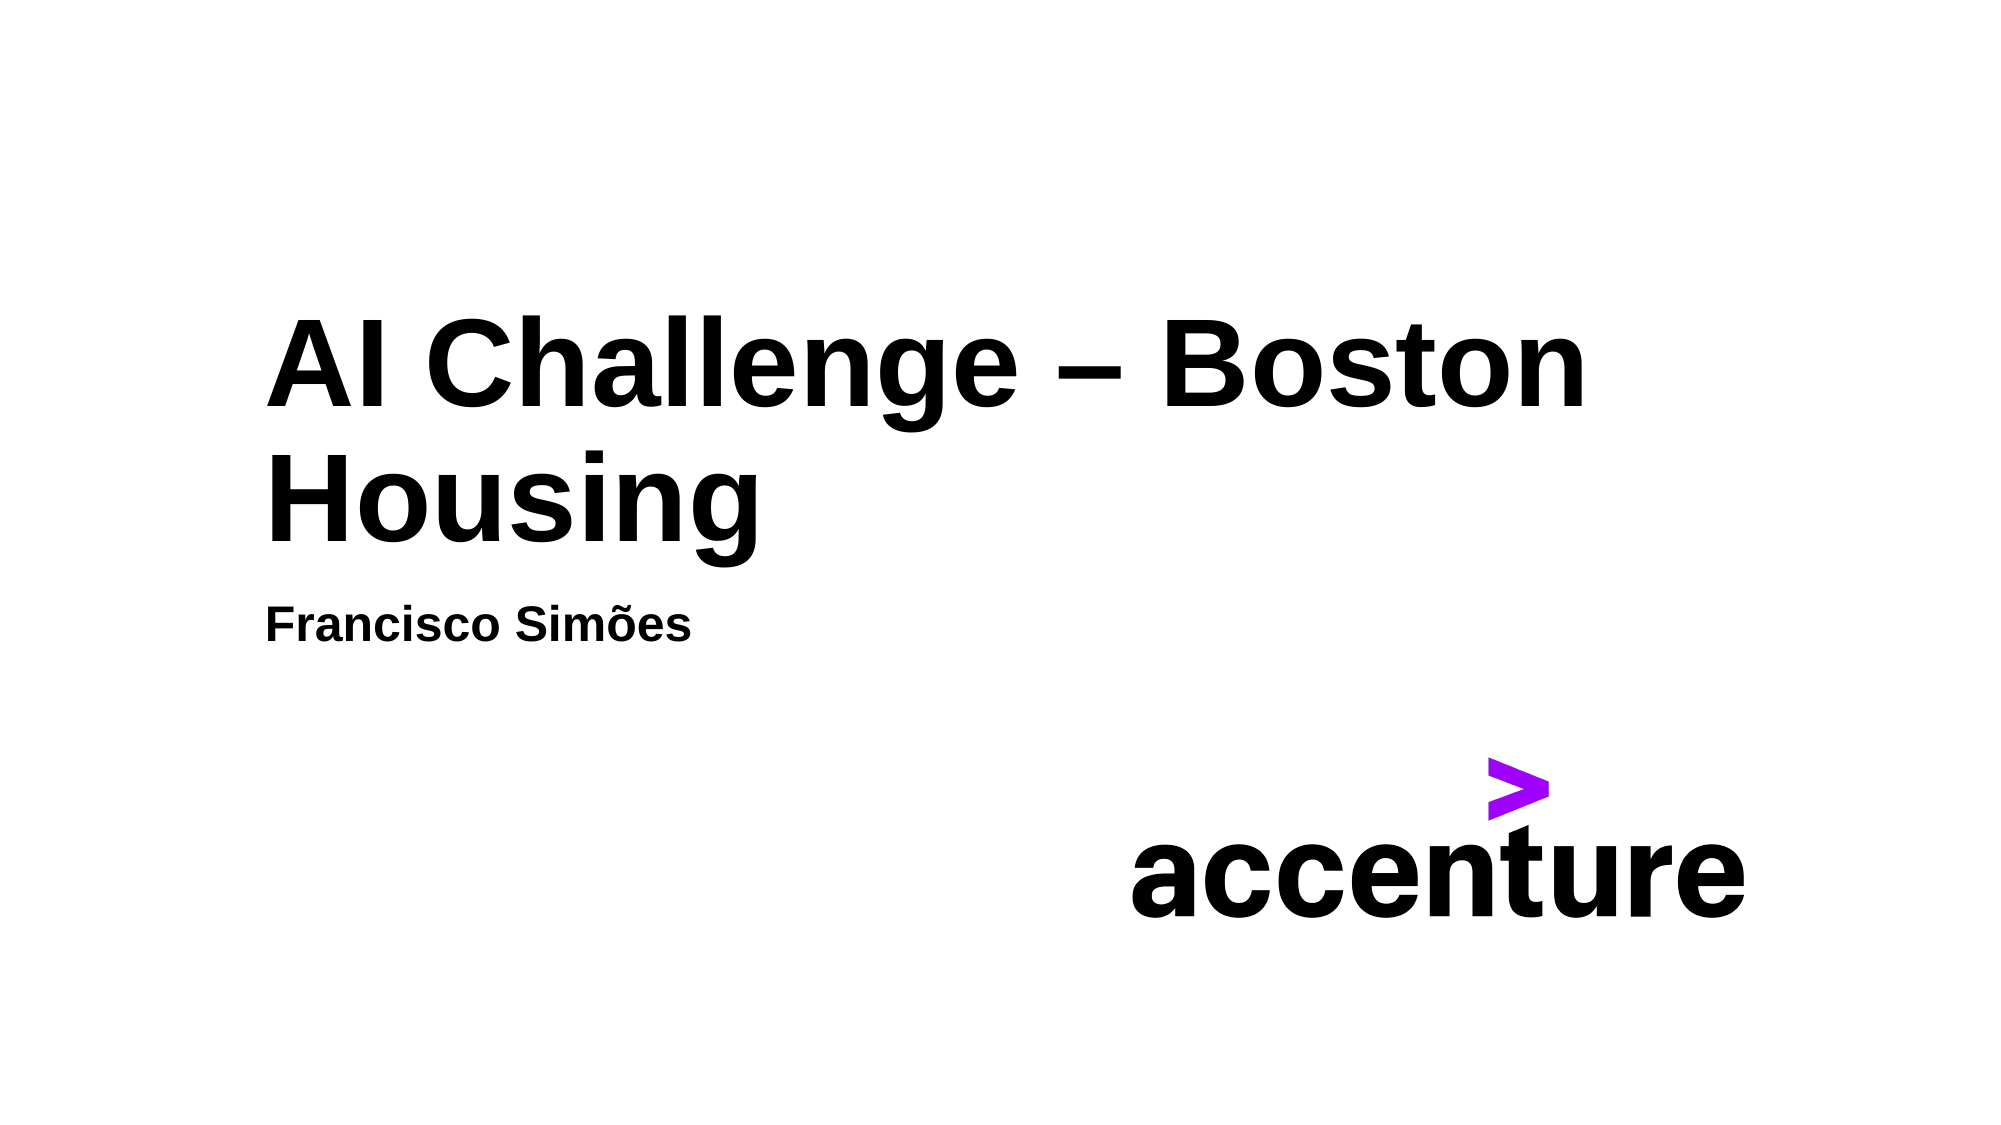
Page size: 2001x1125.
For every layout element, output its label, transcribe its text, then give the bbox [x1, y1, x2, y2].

title AI Challenge – Boston Housing [249, 184, 1750, 576]
picture [1127, 662, 1750, 1013]
subtitle Francisco Simões [249, 590, 1750, 863]
